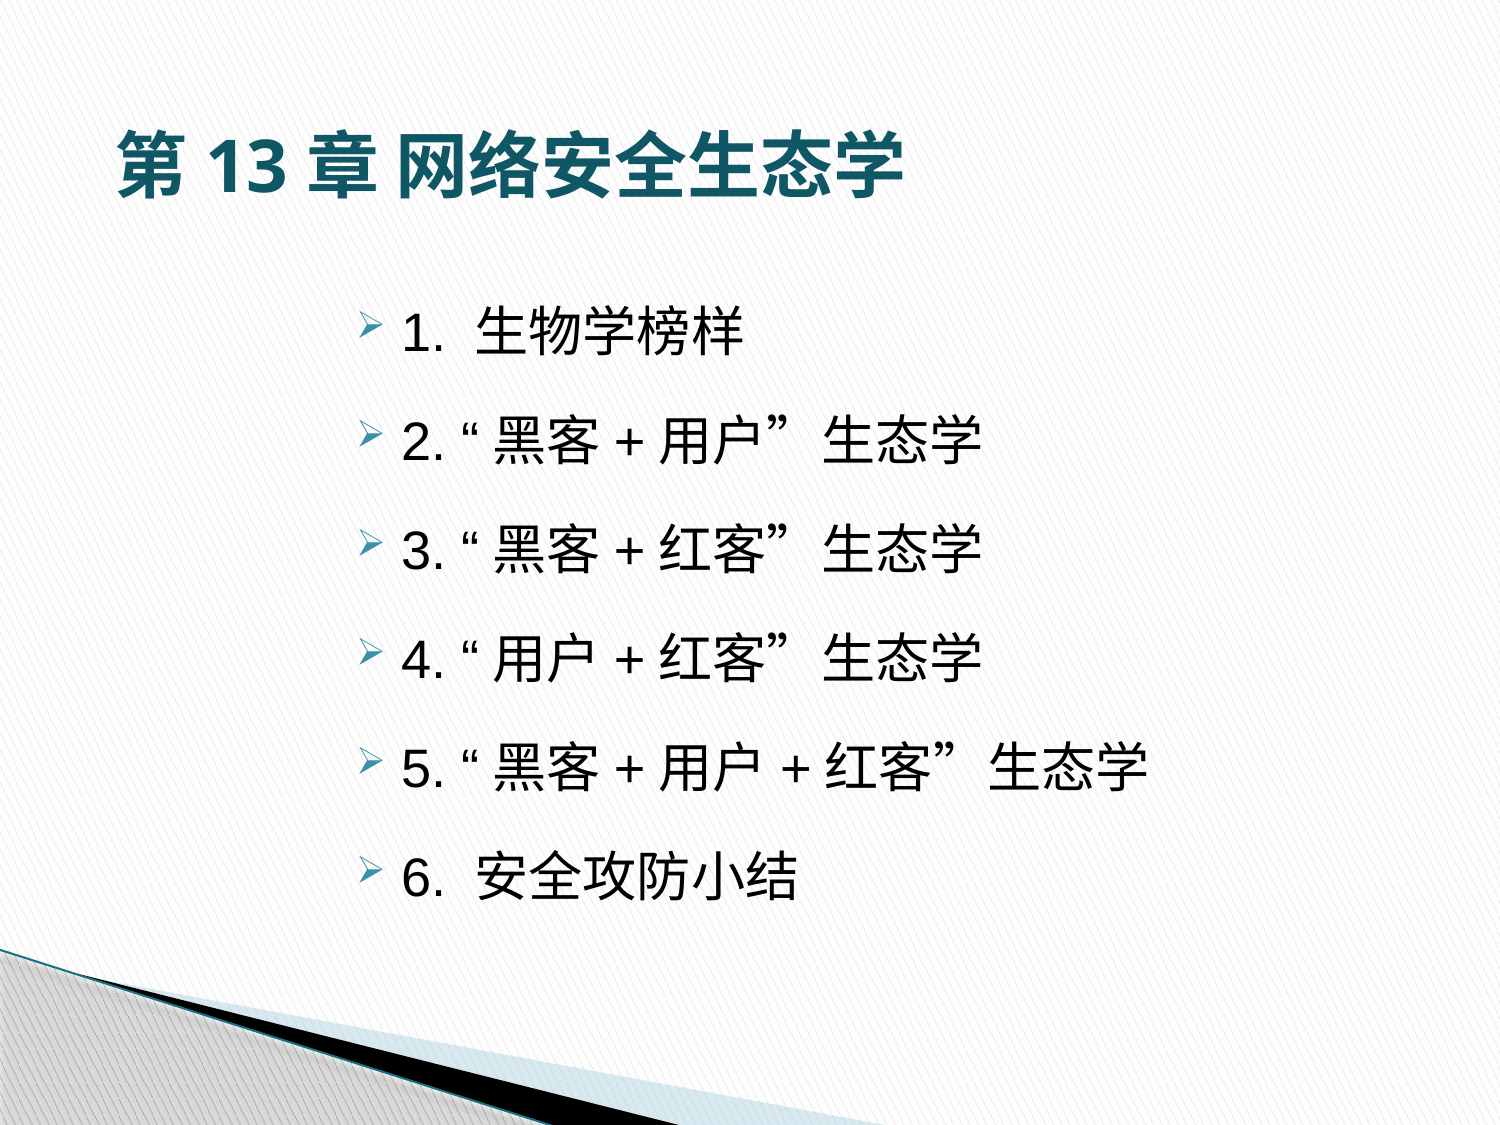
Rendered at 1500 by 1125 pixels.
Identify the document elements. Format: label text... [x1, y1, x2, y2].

text_box 1. 生物学榜样 2. “黑客+用户”生态学 3. “黑客+红客”生态学 4. “用户+红客”生态学 5. “黑客+用户+红客”生态学 6. 安全攻防小结 [281, 258, 1346, 915]
text_box 第13章 网络安全生态学 [99, 70, 1450, 258]
